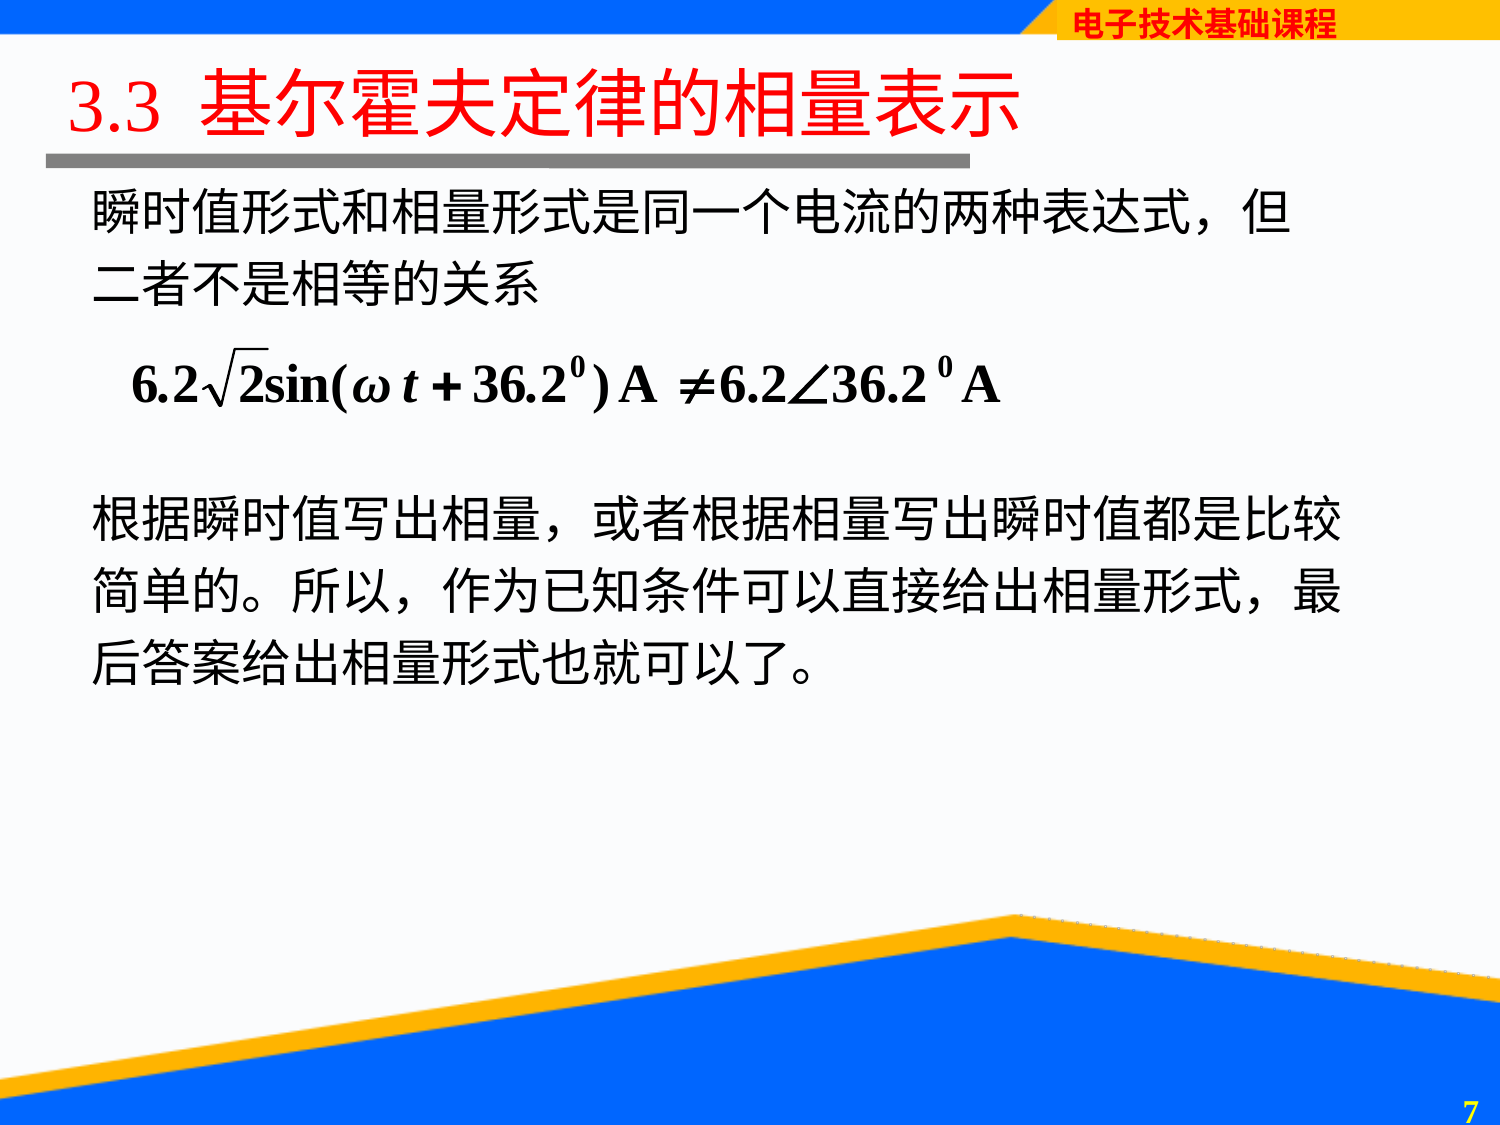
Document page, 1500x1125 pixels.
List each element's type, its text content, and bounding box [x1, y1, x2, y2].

text_box 根据瞬时值写出相量，或者根据相量写出瞬时值都是比较简单的。所以，作为已知条件可以直接给出相量形式，最后答案给出相量形式也就可以了。 [76, 467, 1390, 699]
text_box 瞬时值形式和相量形式是同一个电流的两种表达式，但二者不是相等的关系 [76, 160, 1329, 320]
slide_number 6 [1399, 1082, 1495, 1125]
text_box 3.3 基尔霍夫定律的相量表示 [53, 42, 1069, 161]
picture [0, 0, 1500, 1125]
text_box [123, 337, 1013, 426]
